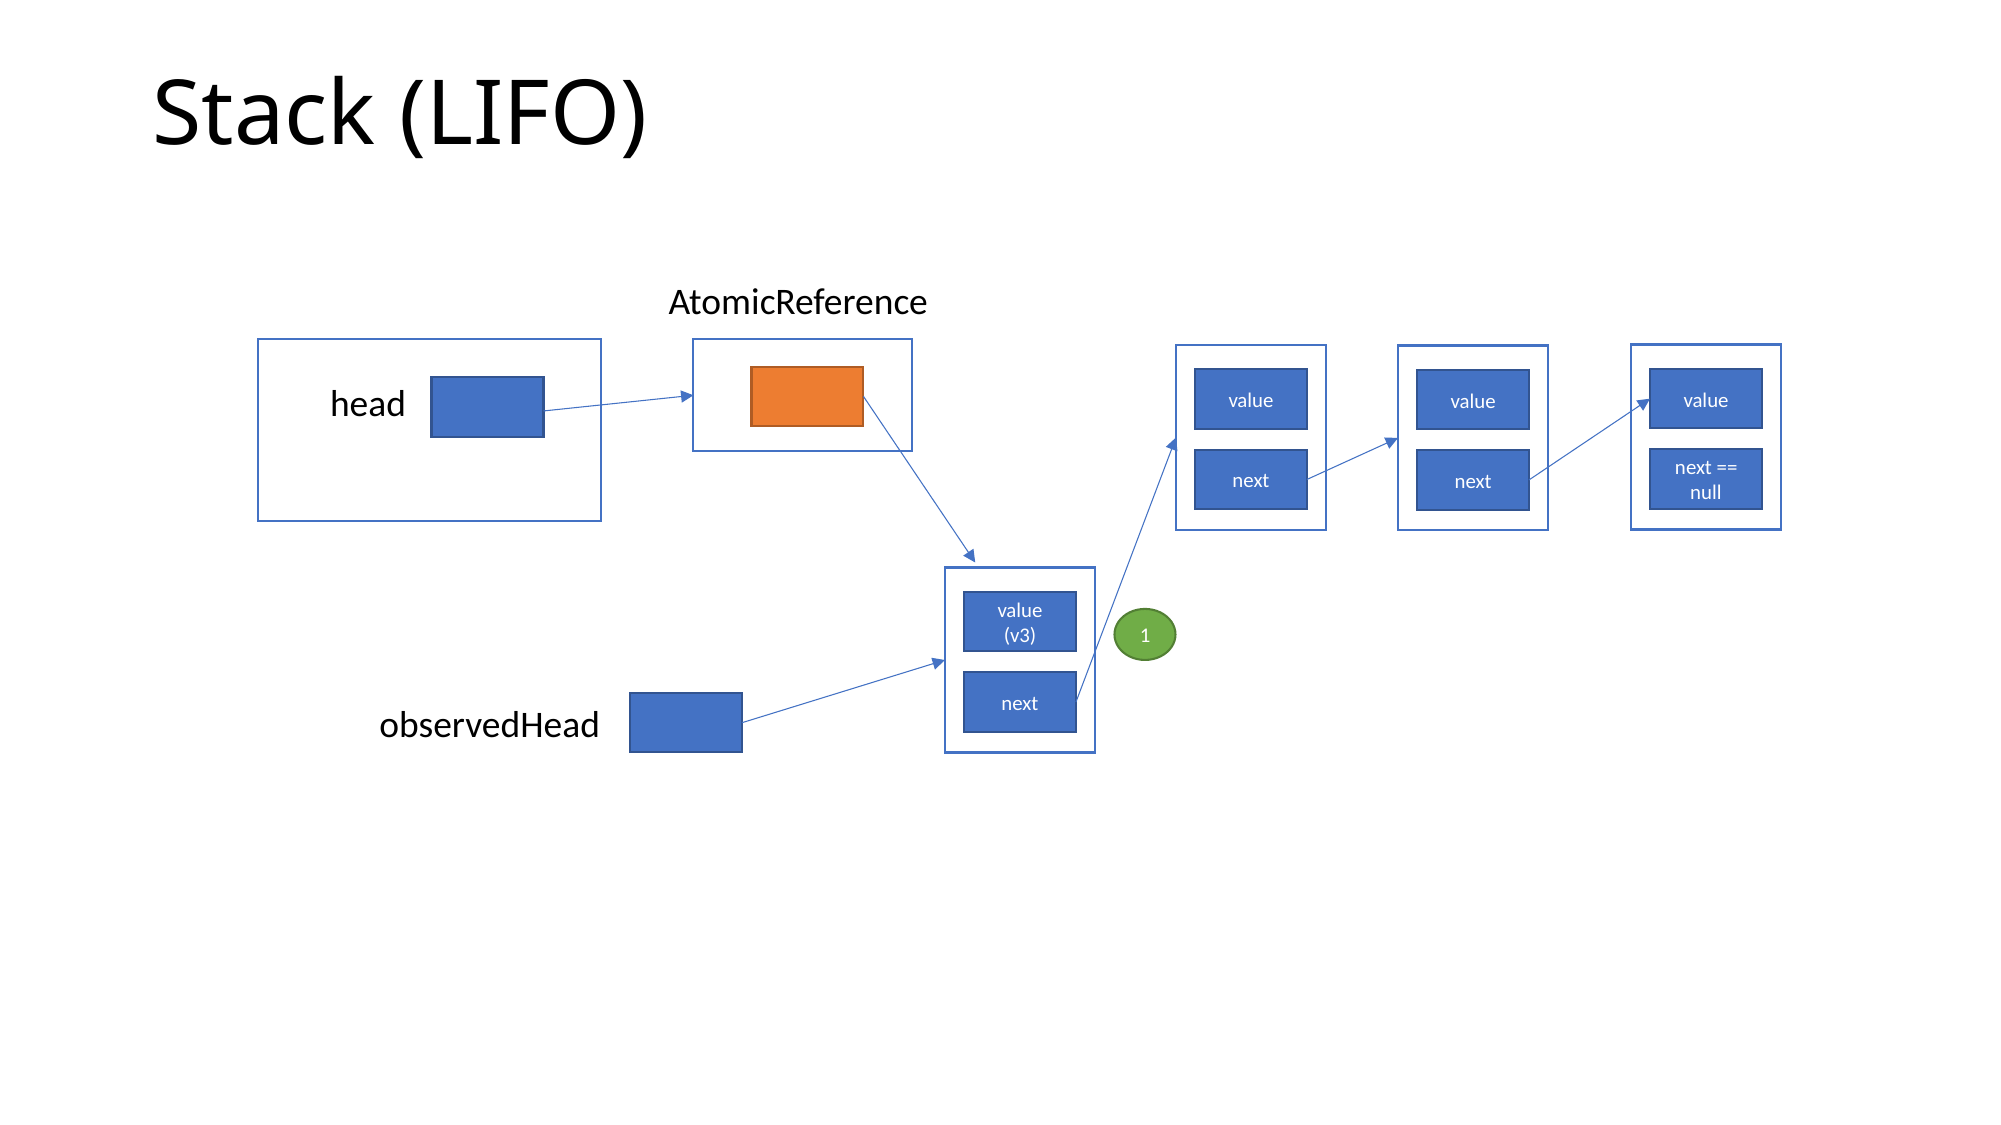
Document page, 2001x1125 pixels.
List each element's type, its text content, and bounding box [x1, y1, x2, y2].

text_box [741, 659, 945, 723]
text_box observedHead [364, 692, 616, 753]
text_box AtomicReference [653, 269, 944, 330]
text_box value [1194, 368, 1308, 430]
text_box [1306, 437, 1398, 480]
text_box [430, 376, 545, 438]
text_box value (v3) [963, 591, 1075, 652]
title Stack (LIFO) [137, 59, 1863, 172]
text_box value [1649, 368, 1763, 429]
text_box [944, 566, 1096, 754]
text_box [1397, 344, 1549, 531]
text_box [543, 395, 694, 411]
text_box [1528, 398, 1650, 480]
text_box next [1416, 449, 1530, 511]
text_box [750, 366, 864, 427]
text_box [1630, 343, 1782, 531]
text_box next [963, 671, 1077, 733]
text_box [257, 338, 602, 522]
text_box [1175, 344, 1327, 531]
text_box [629, 692, 743, 753]
text_box [692, 338, 913, 452]
text_box next [1194, 449, 1308, 510]
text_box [863, 396, 976, 563]
text_box value [1416, 369, 1530, 430]
text_box next == null [1649, 448, 1763, 510]
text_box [1075, 437, 1176, 702]
text_box head [315, 371, 422, 431]
